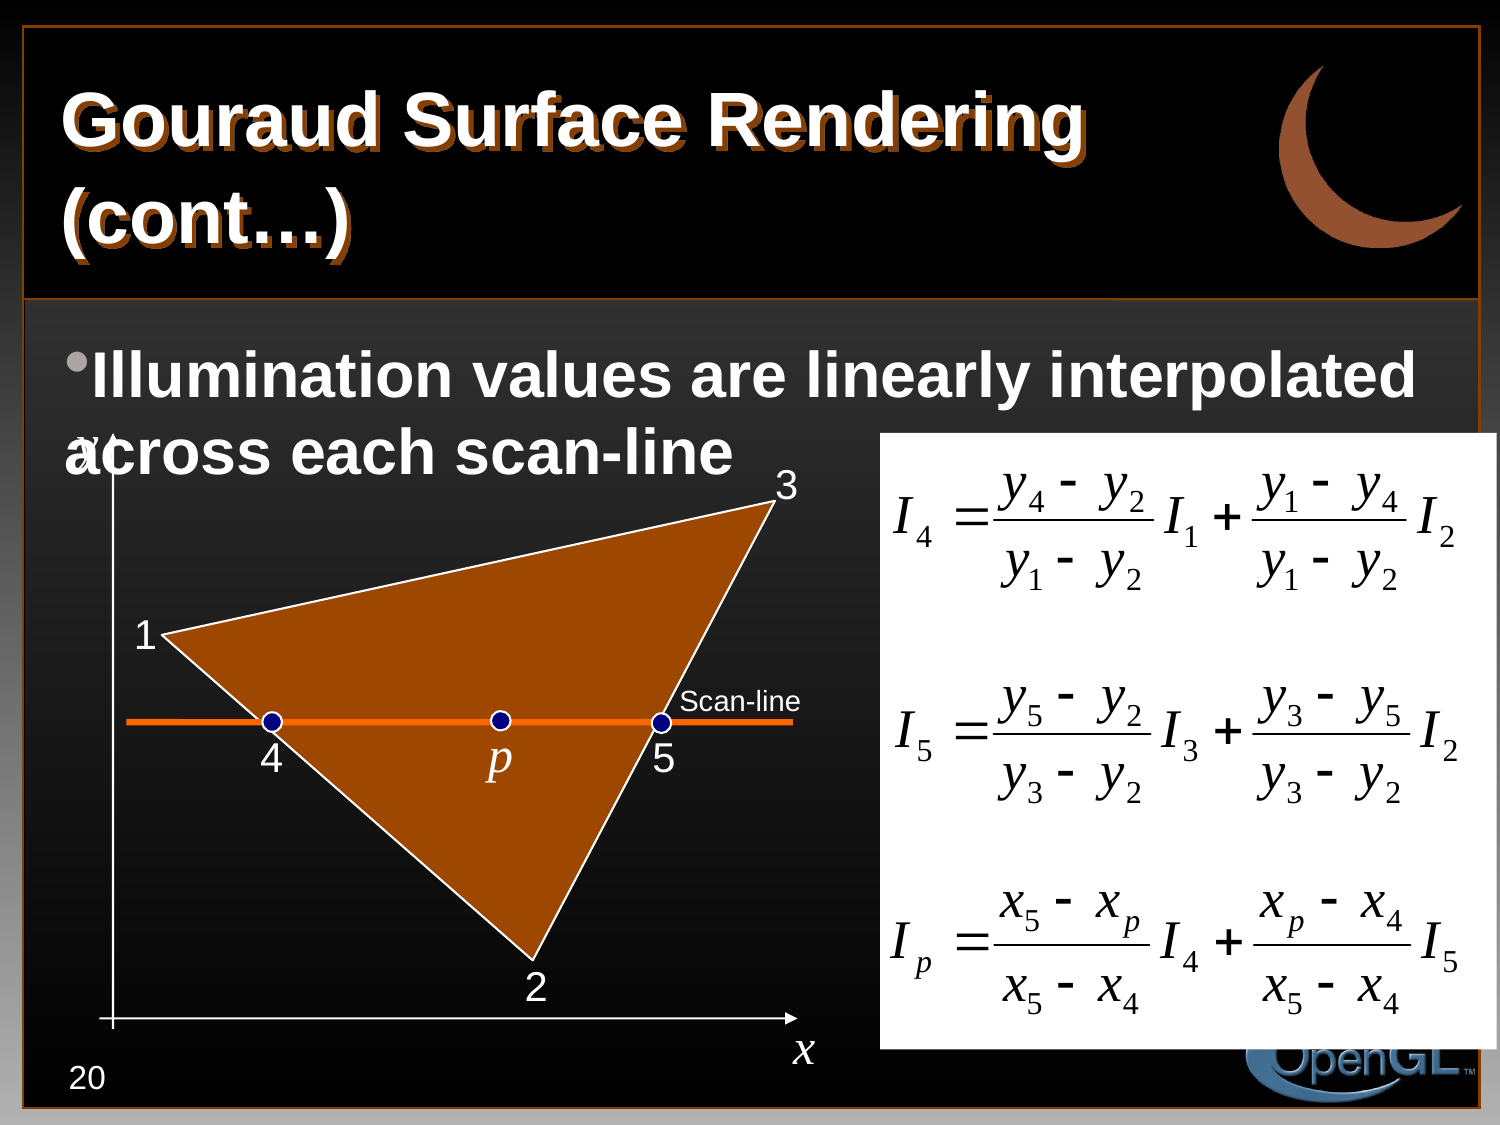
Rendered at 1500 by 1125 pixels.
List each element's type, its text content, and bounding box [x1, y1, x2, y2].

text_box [883, 446, 1465, 603]
text_box [880, 432, 1497, 1050]
title Gouraud Surface Rendering (cont…) [45, 48, 1266, 276]
picture [1240, 1050, 1477, 1116]
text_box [60, 403, 831, 1082]
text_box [879, 863, 1467, 1028]
picture [1279, 66, 1462, 248]
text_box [885, 660, 1467, 816]
list Illumination values are linearly interpolated across each scan-line [49, 324, 1455, 1001]
slide_number 20 [45, 1051, 129, 1101]
